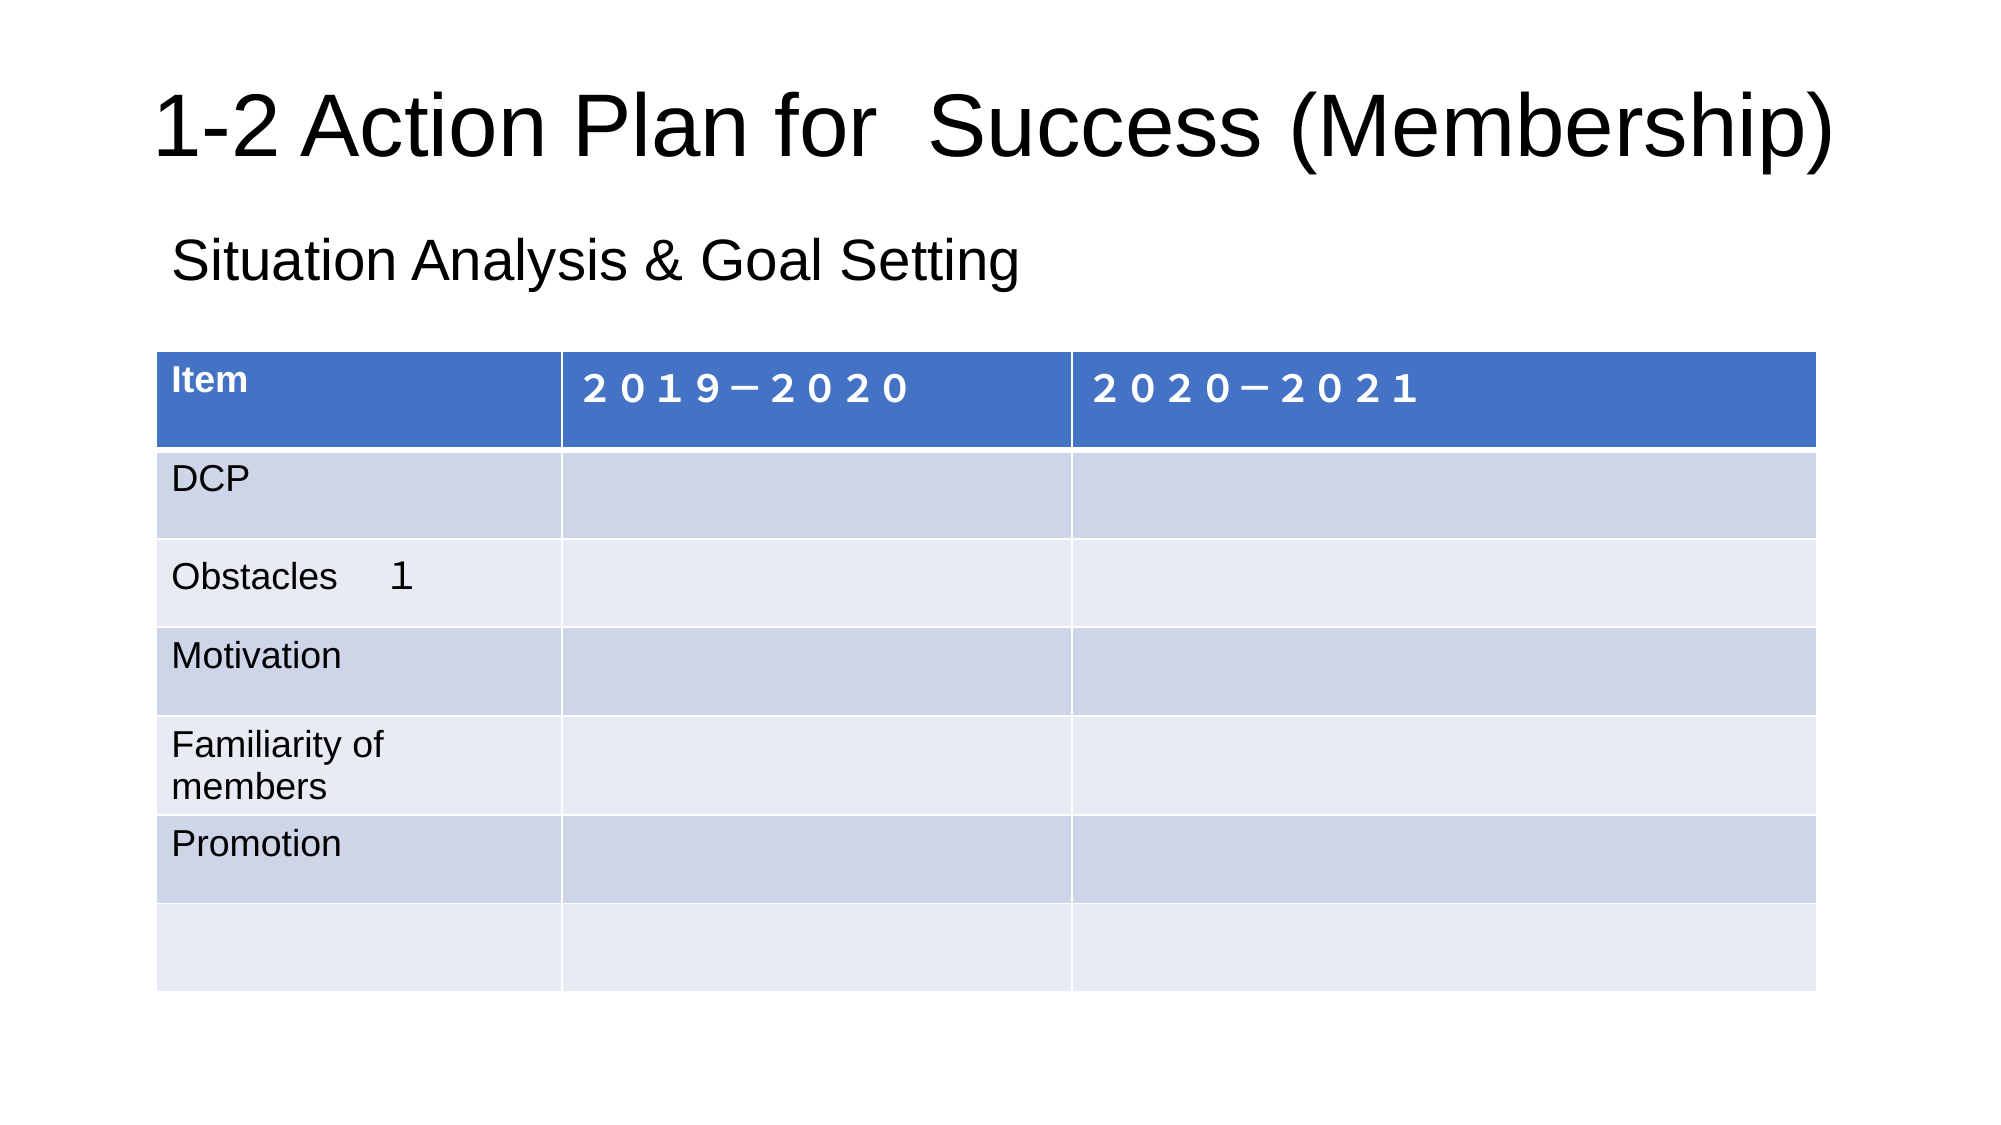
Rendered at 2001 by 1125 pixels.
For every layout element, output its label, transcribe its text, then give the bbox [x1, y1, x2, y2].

table_cell [1073, 717, 1816, 814]
table_cell Familiarity of members [157, 717, 561, 814]
table_cell [563, 717, 1071, 814]
table_header ２０２０－２０２１ [1073, 352, 1816, 447]
table_cell [157, 904, 561, 991]
table_cell Promotion [157, 816, 561, 903]
table_cell [1073, 540, 1816, 626]
table_cell DCP [157, 453, 561, 538]
table_cell [563, 816, 1071, 903]
table_header Item [157, 352, 561, 447]
table_cell [563, 453, 1071, 538]
table_cell Obstacles １ [157, 540, 561, 626]
table_cell [563, 628, 1071, 715]
table_cell [1073, 628, 1816, 715]
table_cell Motivation [157, 628, 561, 715]
table_cell [563, 904, 1071, 991]
table_cell [1073, 904, 1816, 991]
list Situation Analysis & Goal Setting [156, 222, 1904, 316]
table_cell [563, 540, 1071, 626]
table_cell [1073, 453, 1816, 538]
table_cell [1073, 816, 1816, 903]
title 1-2 Action Plan for Success (Membership) [137, 59, 1863, 196]
table_header ２０１９－２０２０ [563, 352, 1071, 447]
